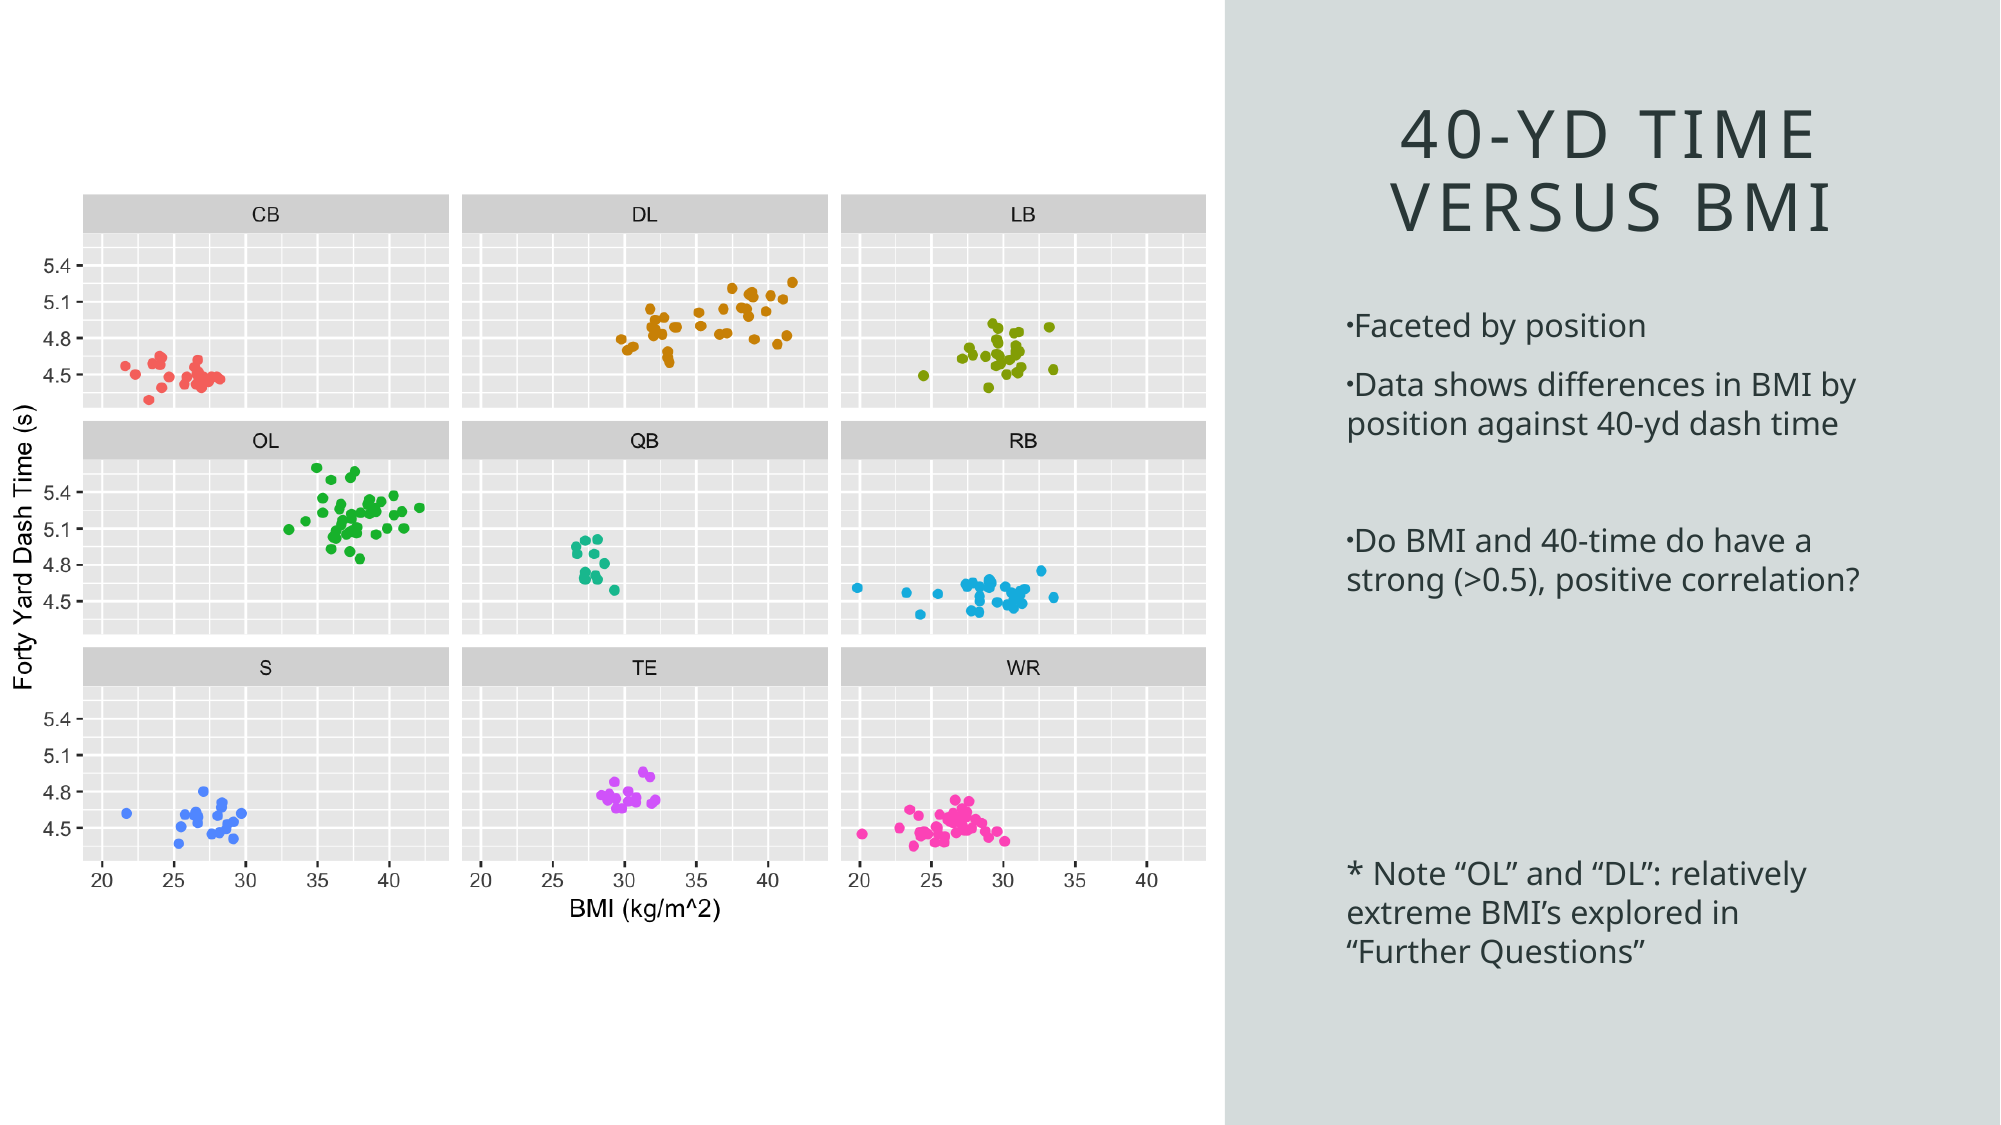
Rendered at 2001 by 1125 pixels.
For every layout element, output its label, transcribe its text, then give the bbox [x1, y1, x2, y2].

title 40-yd time versus BMI [1333, 39, 1890, 253]
picture [0, 181, 1219, 934]
text_box [0, 0, 1224, 1125]
list Faceted by position Data shows differences in BMI by position against 40-yd dash time Do BMI and 40-time do have a strong (>0.5), positive correlation? * Note “OL” and “DL”: relatively extreme BMI’s explored in “Further Questions” [1331, 297, 1888, 1037]
text_box [1224, 0, 2000, 1125]
